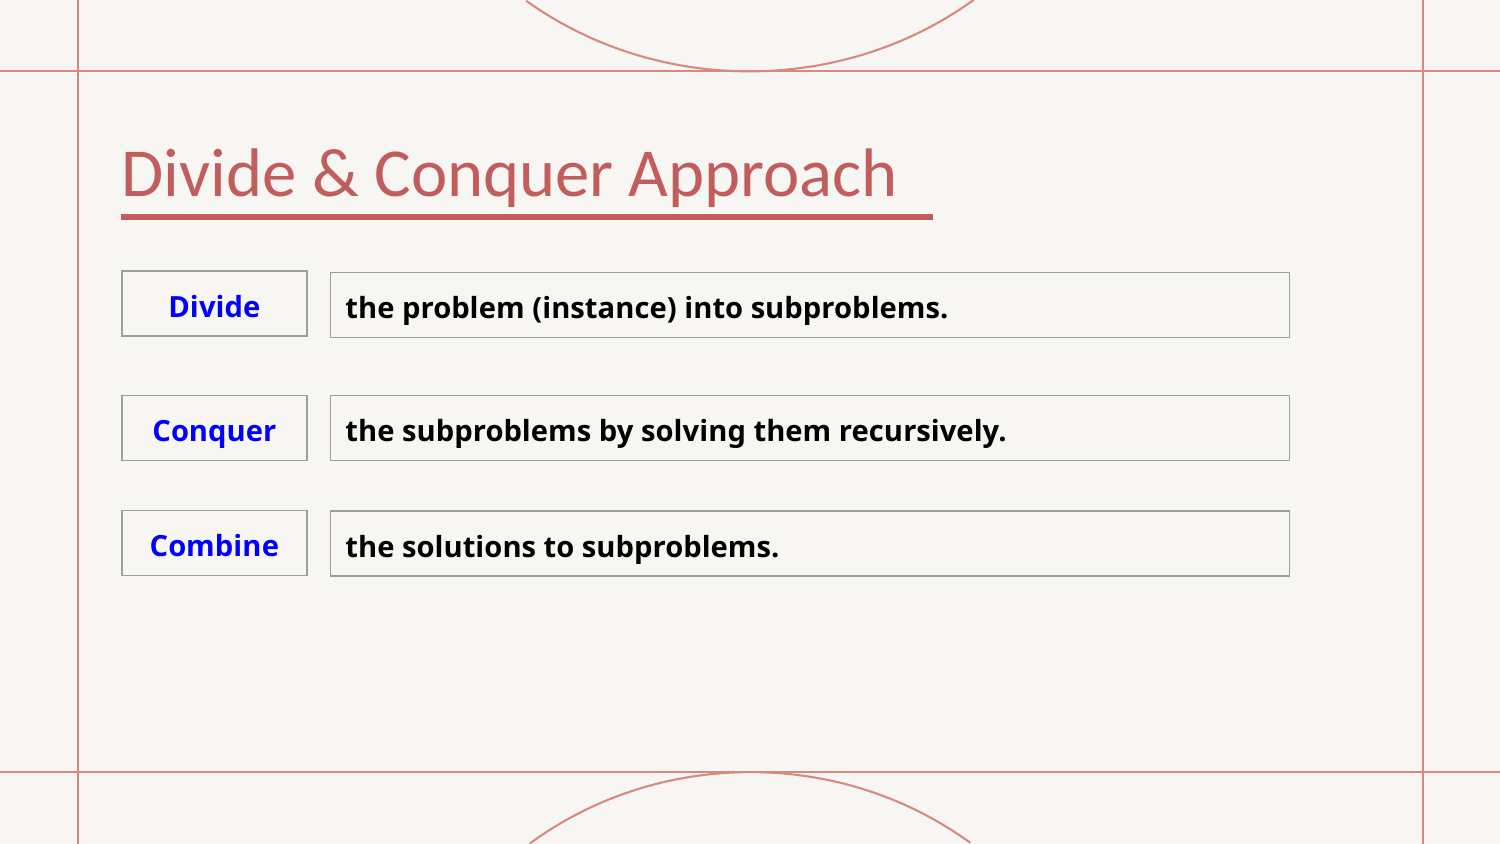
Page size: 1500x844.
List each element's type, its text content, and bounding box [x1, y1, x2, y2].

table_header Conquer [123, 396, 306, 460]
text_box [308, 270, 569, 337]
text_box [607, 527, 1351, 615]
table_header the problem (instance) into subproblems. [331, 273, 1289, 337]
table_header the solutions to subproblems. [331, 512, 1289, 575]
title Divide & Conquer Approach [121, 126, 1004, 269]
text_box [637, 279, 1381, 346]
table_header Combine [123, 511, 306, 575]
table_header the subproblems by solving them recursively. [331, 396, 1289, 460]
table_header Divide [123, 272, 306, 335]
